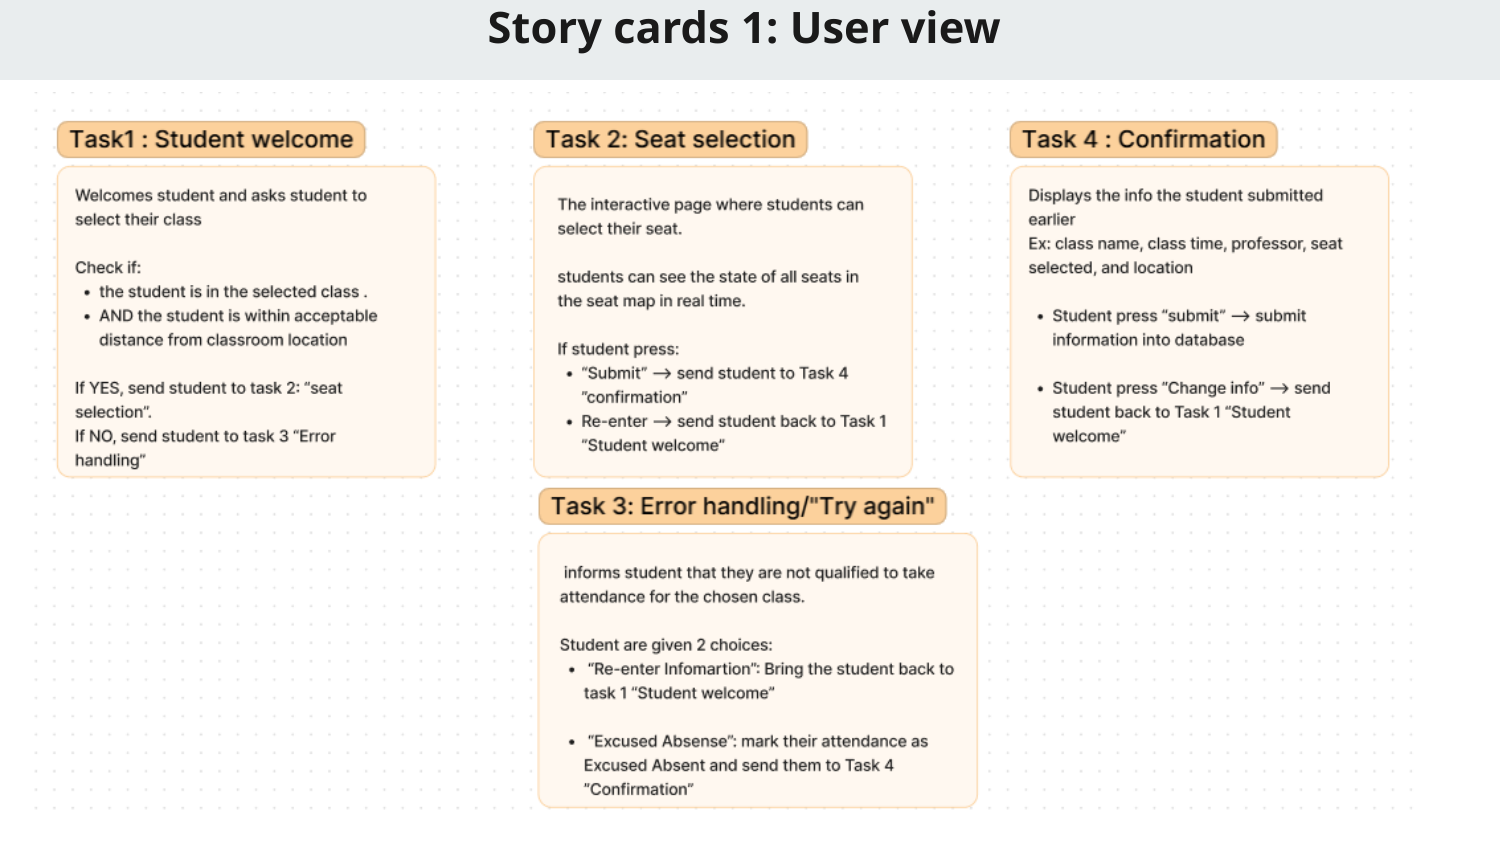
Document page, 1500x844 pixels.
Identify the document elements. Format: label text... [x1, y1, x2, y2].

title Story cards 1: User view [0, 0, 1500, 68]
picture [24, 92, 1416, 819]
